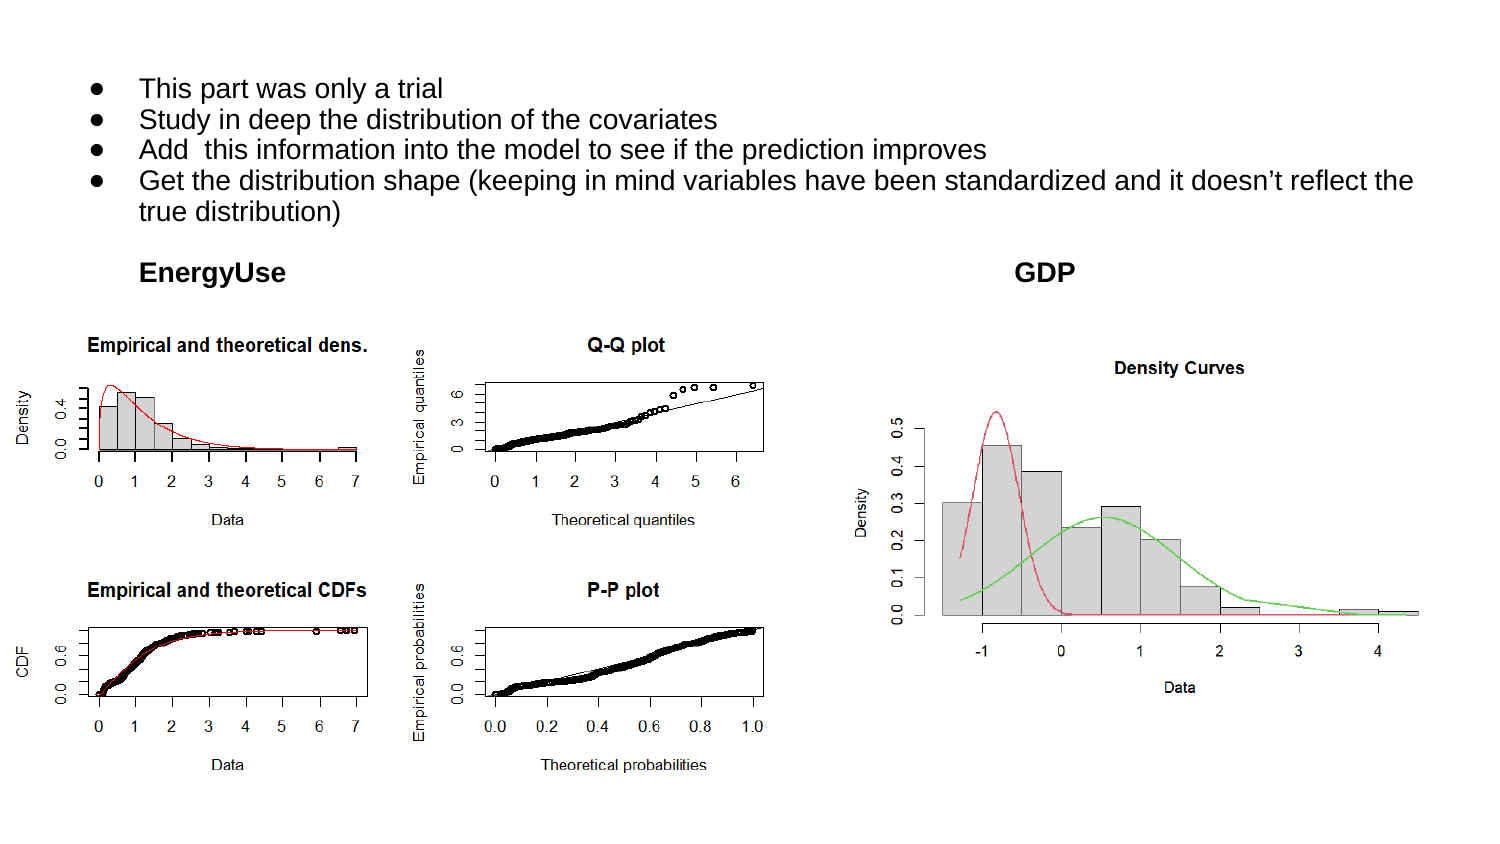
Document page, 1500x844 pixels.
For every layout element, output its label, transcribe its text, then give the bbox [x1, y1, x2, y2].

picture [848, 329, 1476, 717]
picture [10, 304, 803, 794]
list This part was only a trial Study in deep the distribution of the covariates Add this information into the model to see if the prediction improves Get the distribution shape (keeping in mind variables have been standardized and it doesn’t reflect the true distribution) EnergyUse GDP [51, 59, 1449, 305]
